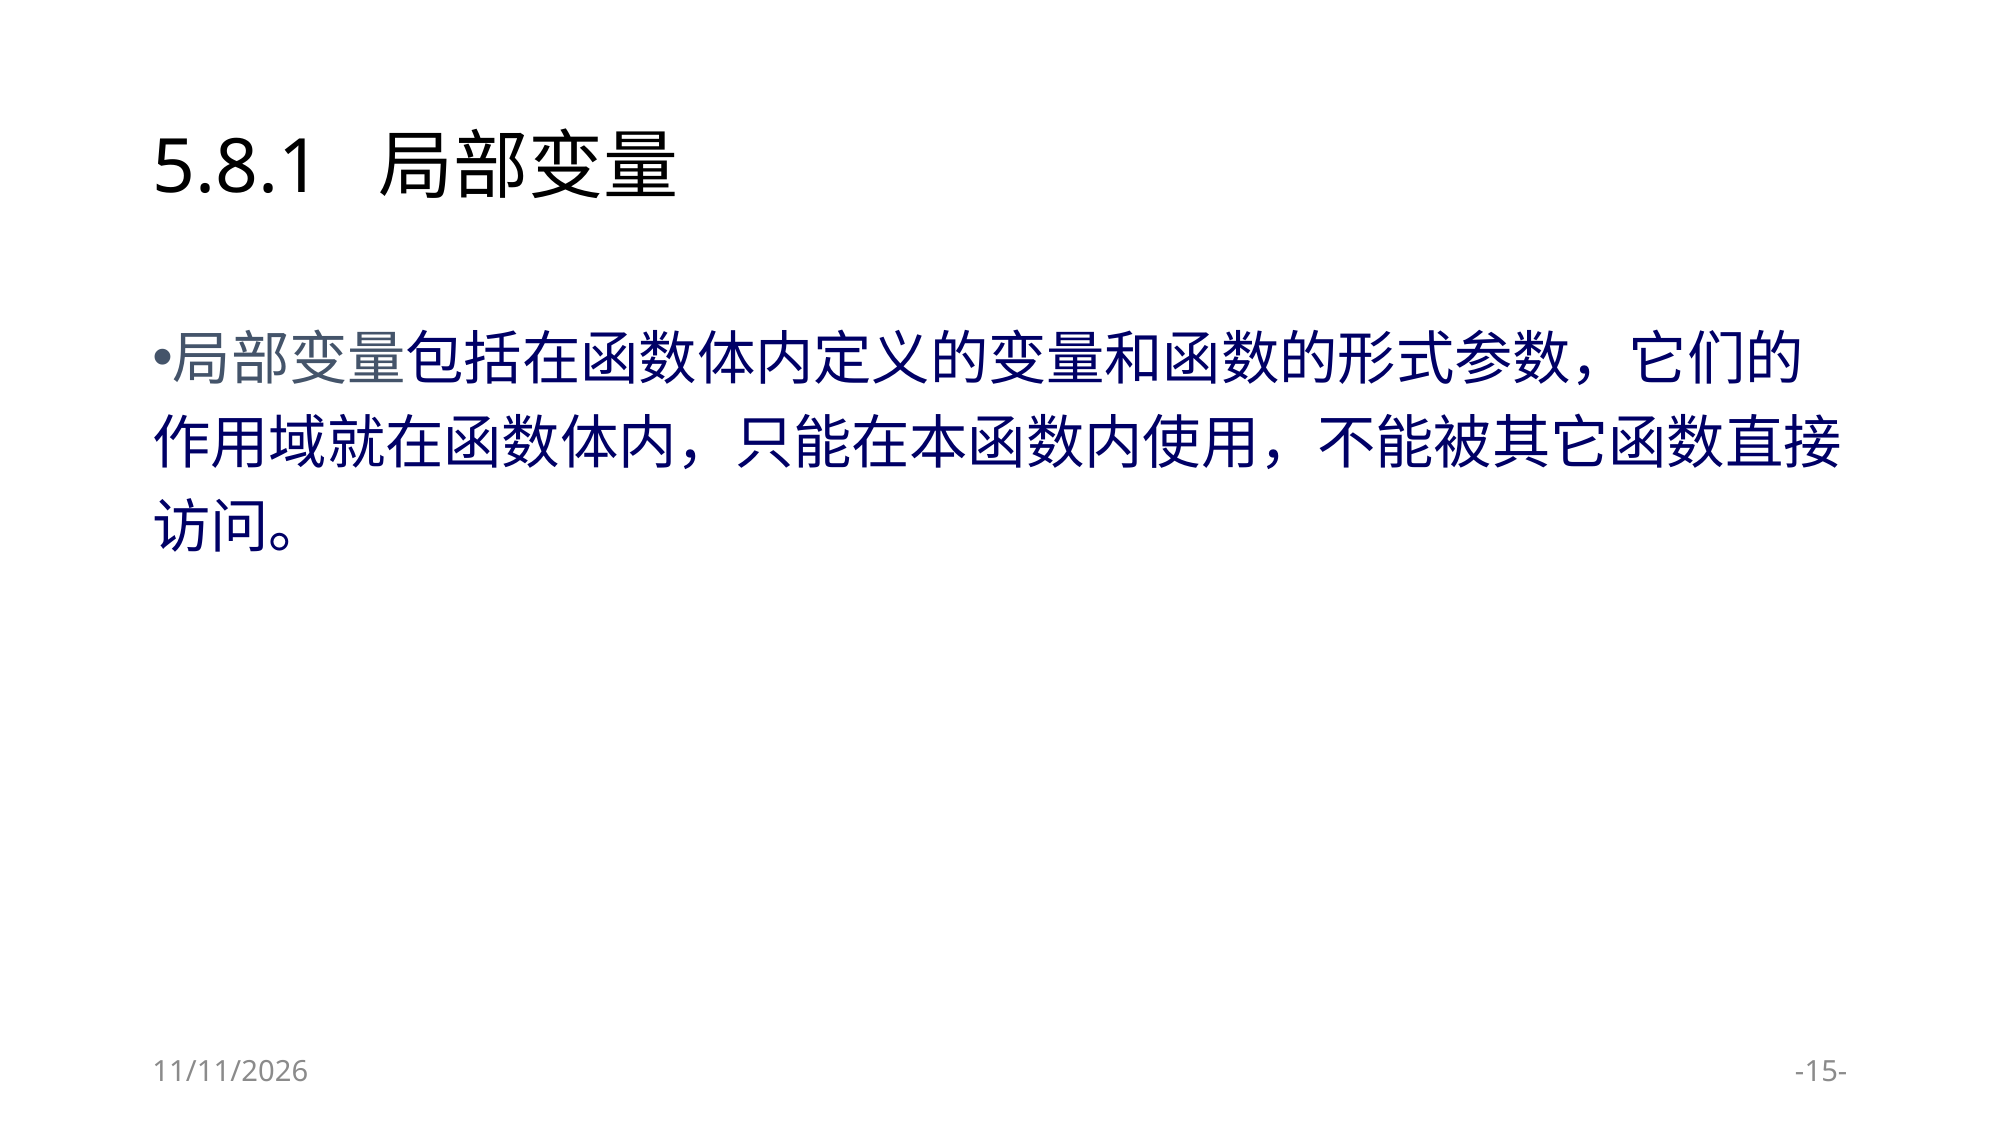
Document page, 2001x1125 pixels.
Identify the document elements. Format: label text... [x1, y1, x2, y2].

slide_number -15- [1412, 1042, 1863, 1103]
list 局部变量包括在函数体内定义的变量和函数的形式参数，它们的作用域就在函数体内，只能在本函数内使用，不能被其它函数直接访问。 [137, 299, 1863, 1014]
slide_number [137, 1042, 588, 1103]
title 5.8.1 局部变量 [137, 59, 1863, 278]
